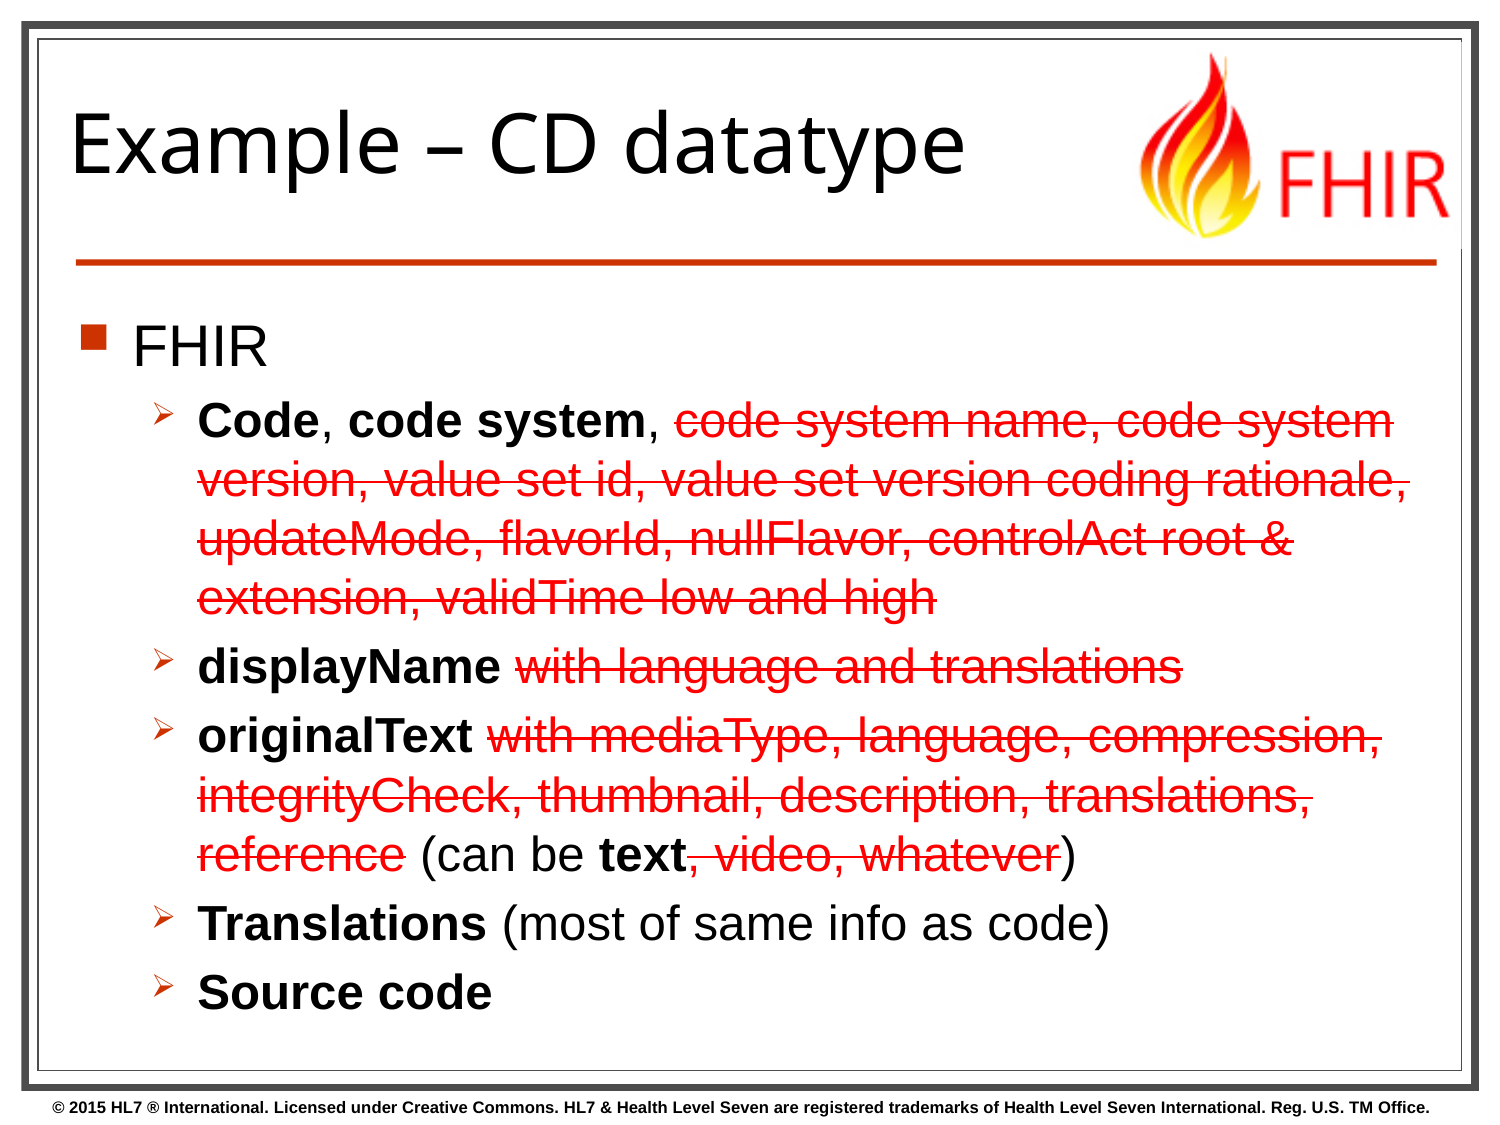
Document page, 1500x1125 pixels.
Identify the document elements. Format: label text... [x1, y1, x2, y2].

picture [1128, 42, 1462, 249]
list FHIR Code, code system, code system name, code system version, value set id, value set version coding rationale, updateMode, flavorId, nullFlavor, controlAct root & extension, validTime low and high displayName with language and translations originalText with mediaType, language, compression, integrityCheck, thumbnail, description, translations, reference (can be text, video, whatever) Translations (most of same info as code) Source code [62, 299, 1438, 1035]
title Example – CD datatype [53, 54, 1128, 244]
